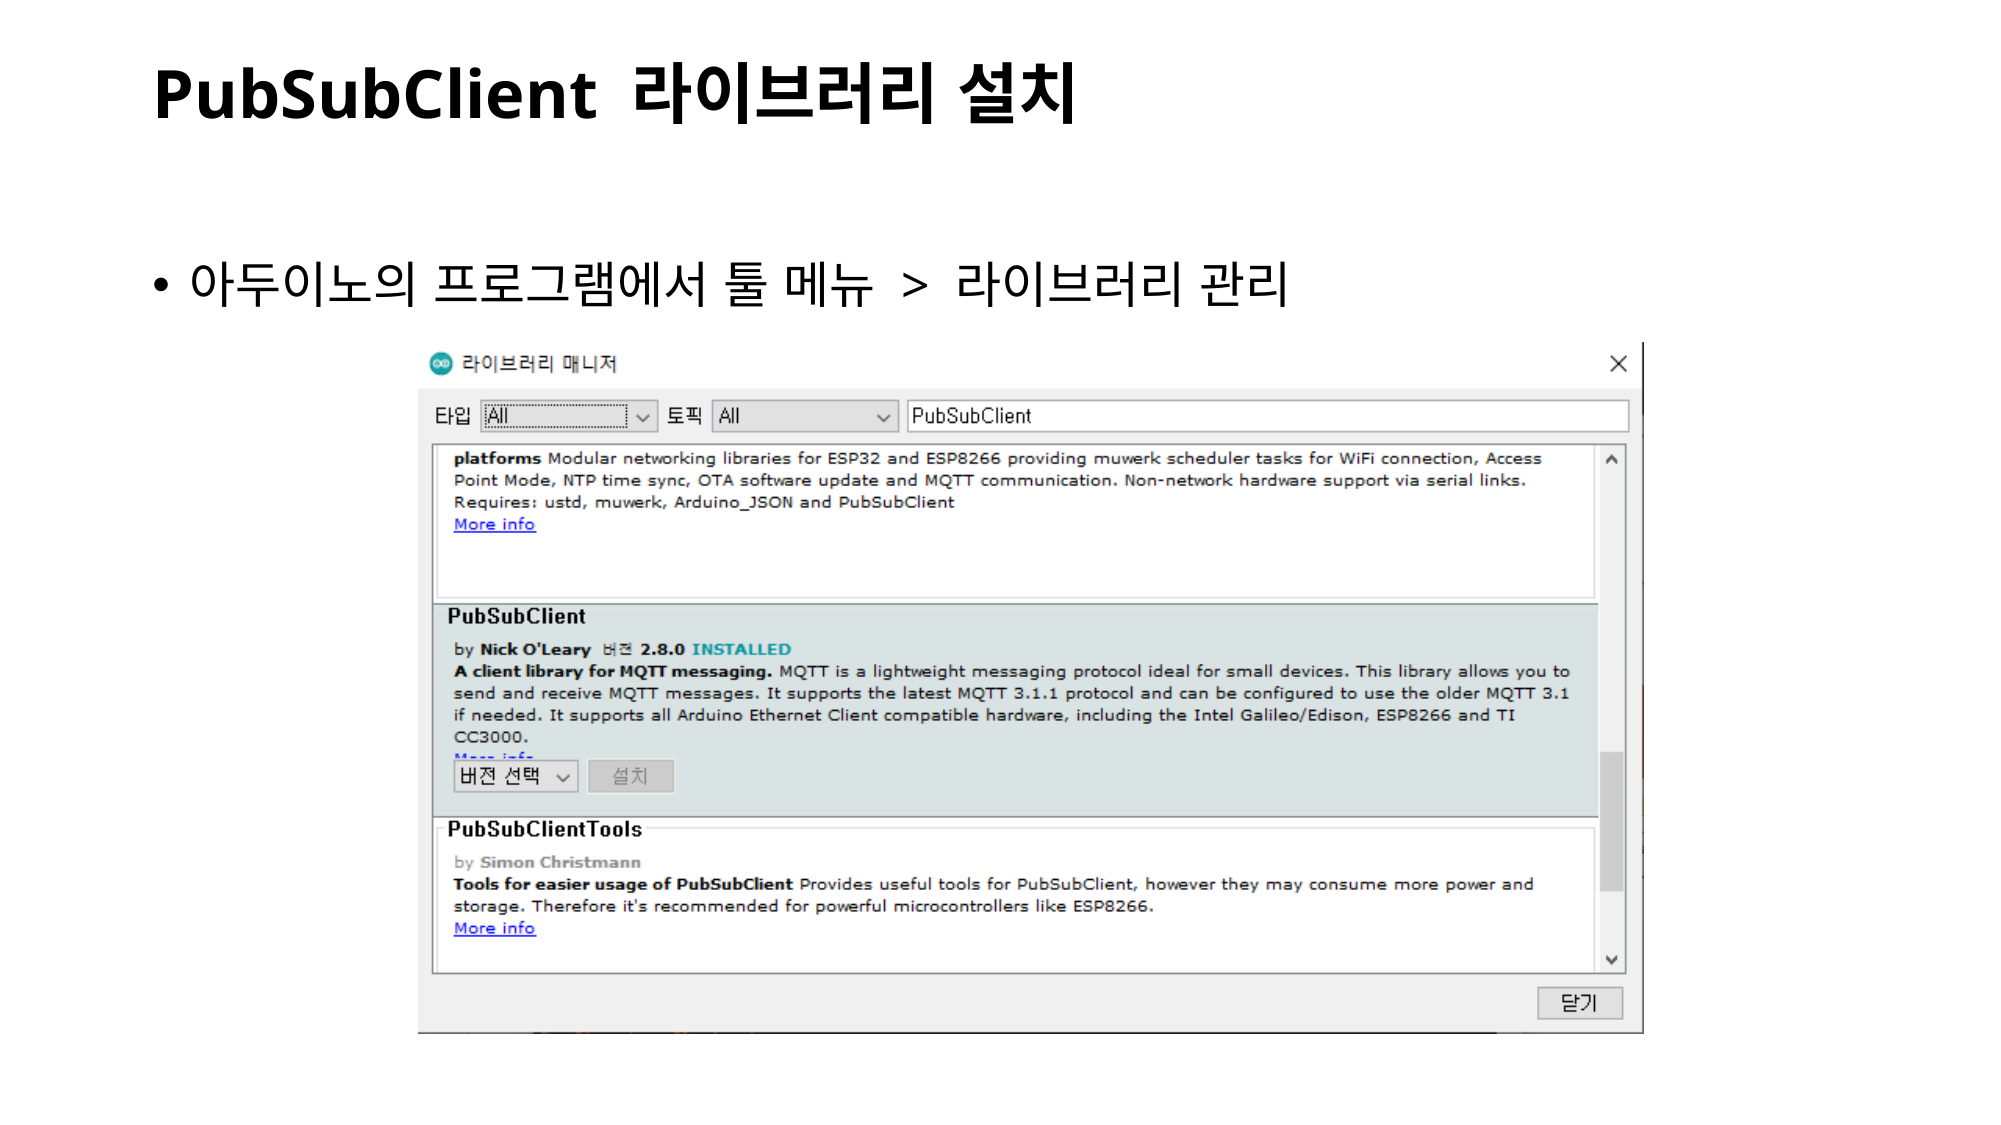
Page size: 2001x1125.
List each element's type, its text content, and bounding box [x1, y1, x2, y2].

title PubSubClient 라이브러리 설치 [137, 59, 1863, 135]
picture [418, 342, 1644, 1034]
list 아두이노의 프로그램에서 툴 메뉴 > 라이브러리 관리 [137, 252, 1863, 967]
